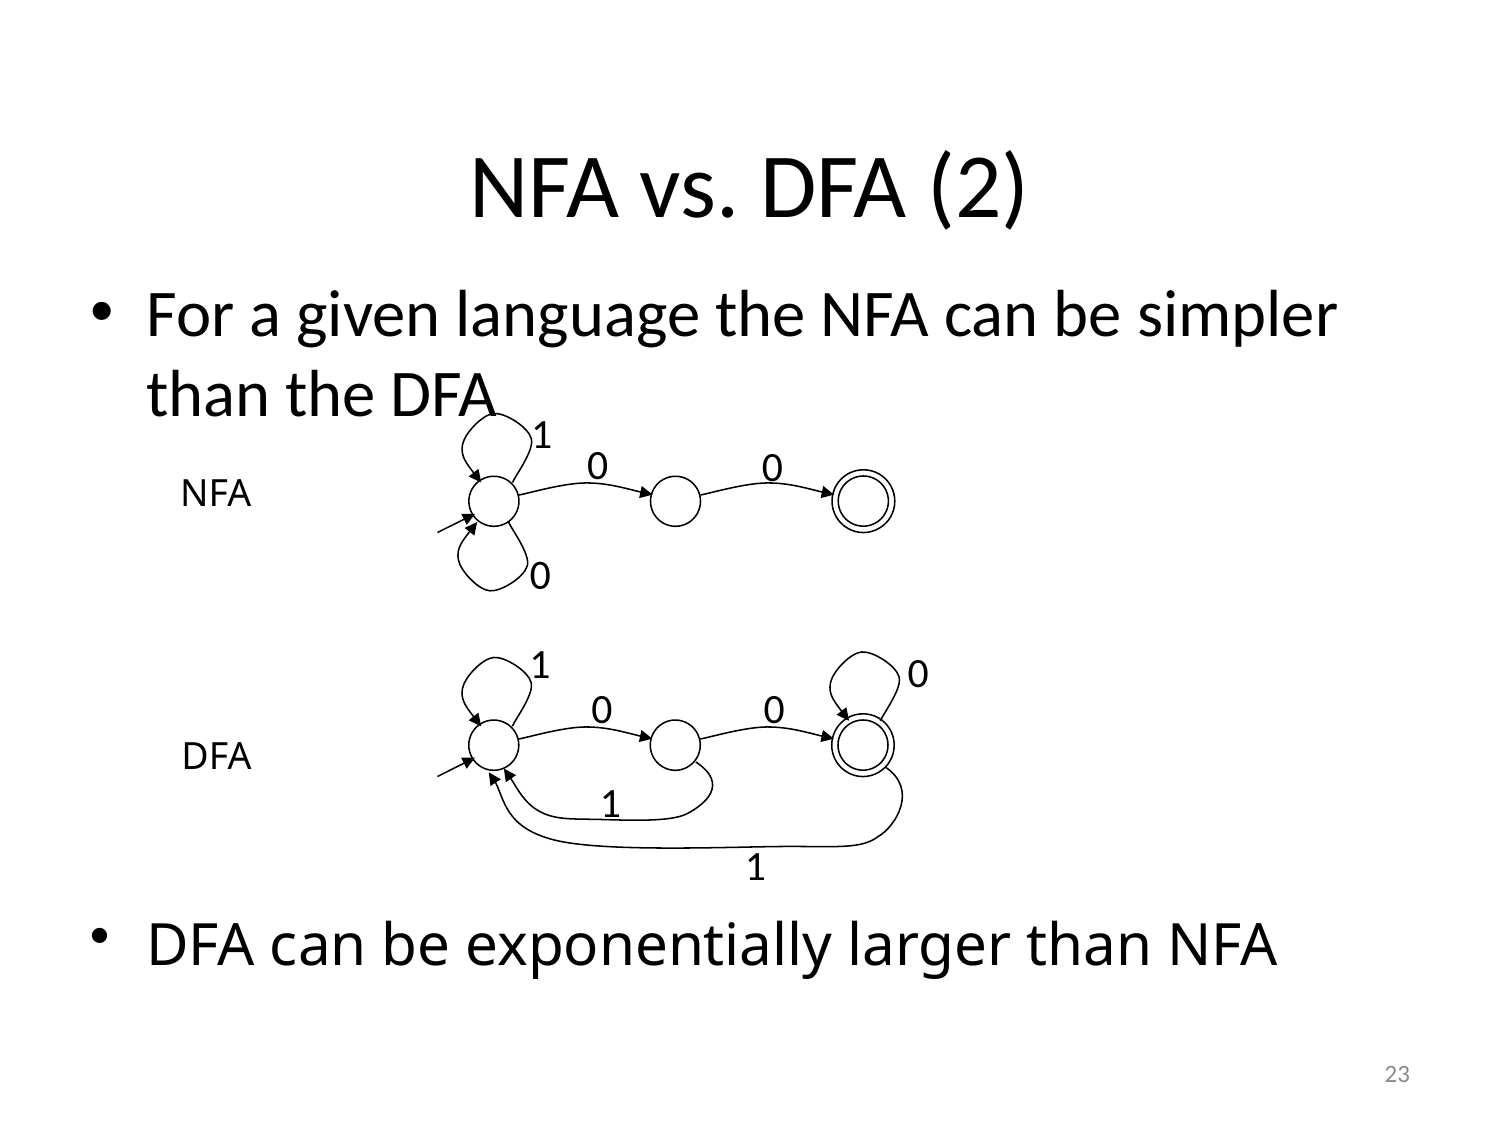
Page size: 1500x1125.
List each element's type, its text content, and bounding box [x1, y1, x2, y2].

text_box DFA [166, 724, 267, 785]
title NFA vs. DFA (2) [75, 87, 1425, 262]
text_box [437, 399, 895, 612]
text_box NFA [165, 461, 267, 522]
list For a given language the NFA can be simpler than the DFA [75, 262, 1438, 413]
text_box DFA can be exponentially larger than NFA [74, 900, 1438, 1000]
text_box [437, 629, 944, 897]
slide_number 23 [1074, 1042, 1425, 1103]
